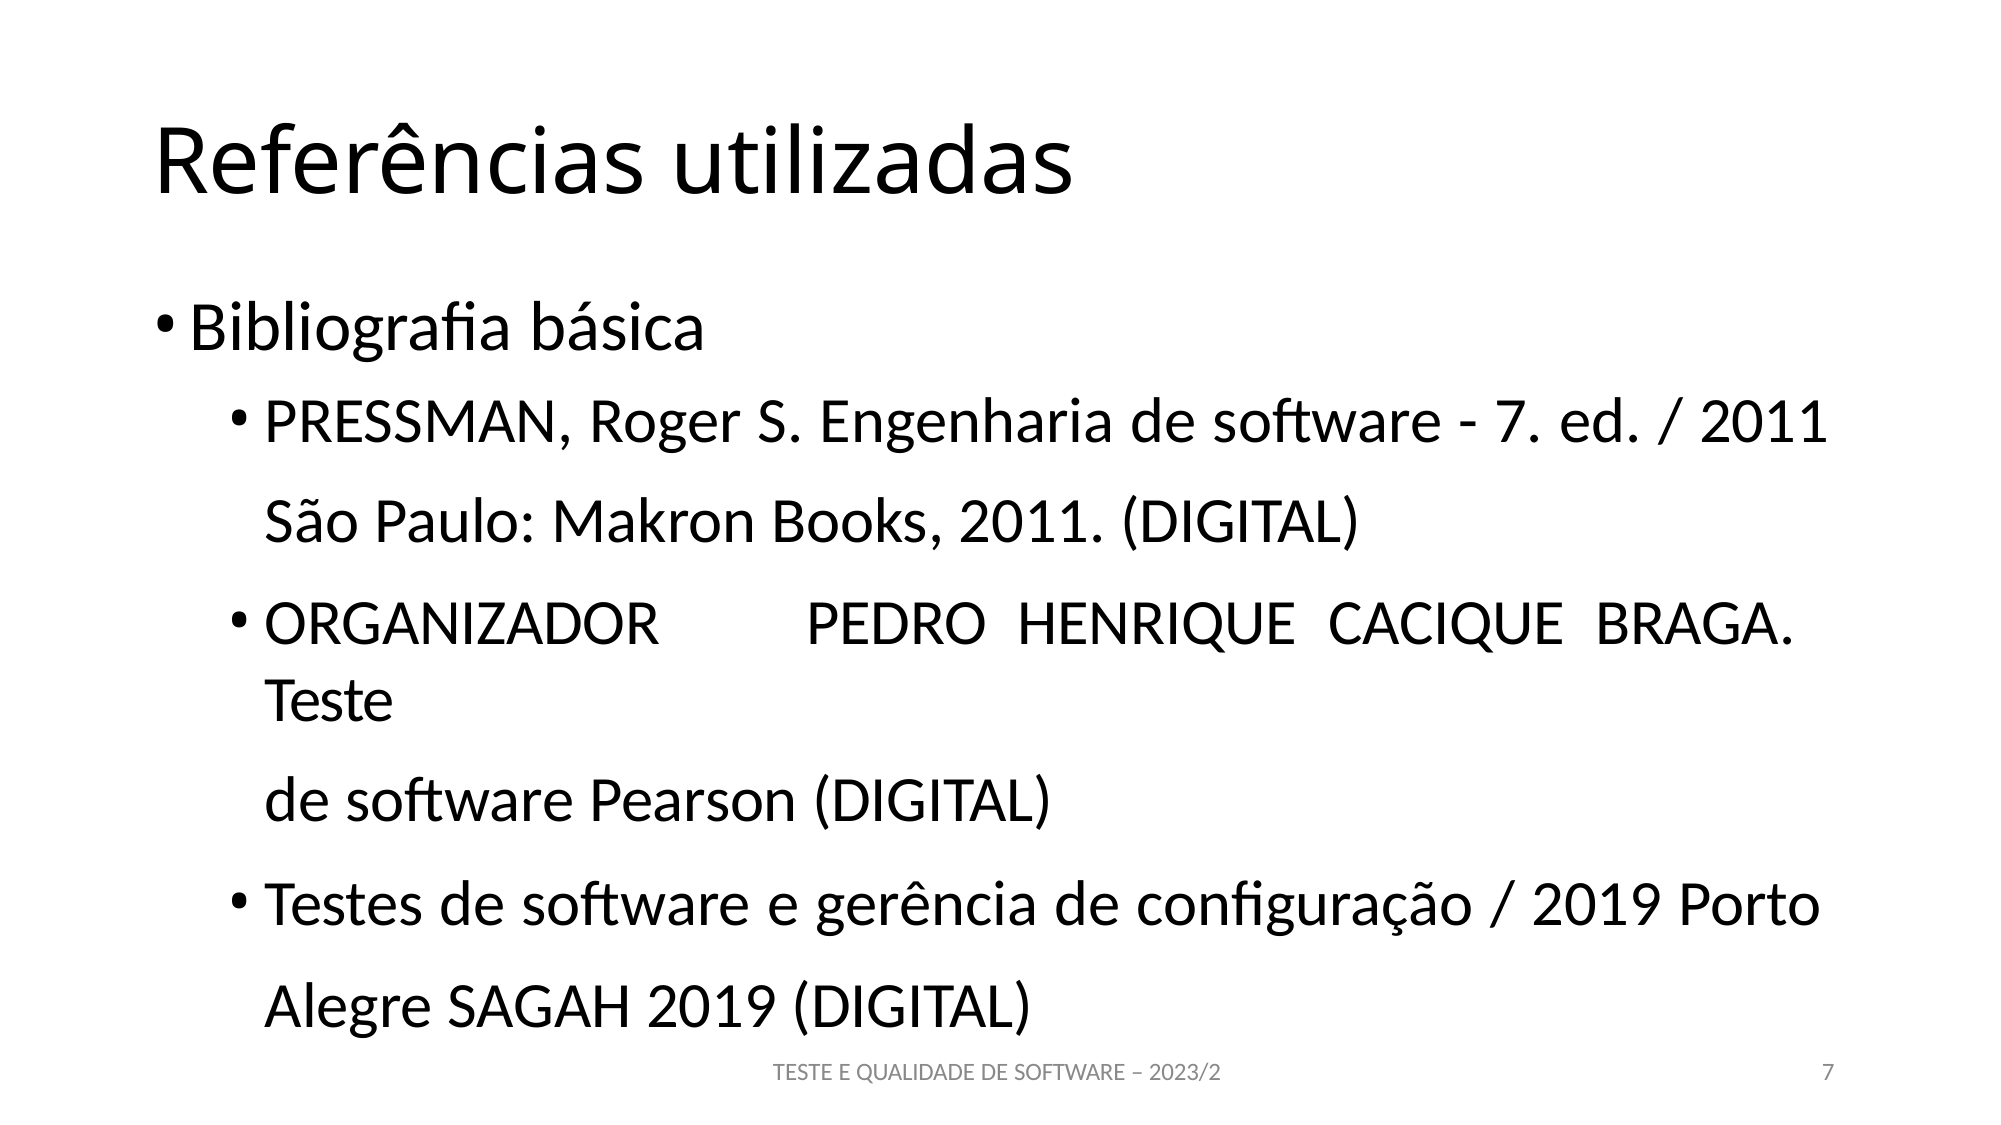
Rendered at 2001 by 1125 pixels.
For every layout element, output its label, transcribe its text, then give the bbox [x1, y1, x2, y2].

slide_number 7 [1815, 1054, 1863, 1125]
title Referências utilizadas [150, 100, 1565, 291]
text_box Bibliografia básica PRESSMAN, Roger S. Engenharia de software - 7. ed. / 2011 São Paulo: Makron Books, 2011. (DIGITAL) ORGANIZADOR PEDRO HENRIQUE CACIQUE BRAGA. Teste de software Pearson (DIGITAL) Testes de software e gerência de configuração / 2019 Porto Alegre SAGAH 2019 (DIGITAL) [150, 263, 1850, 1041]
footer TESTE E QUALIDADE DE SOFTWARE – 2023/2 [770, 1054, 1230, 1125]
